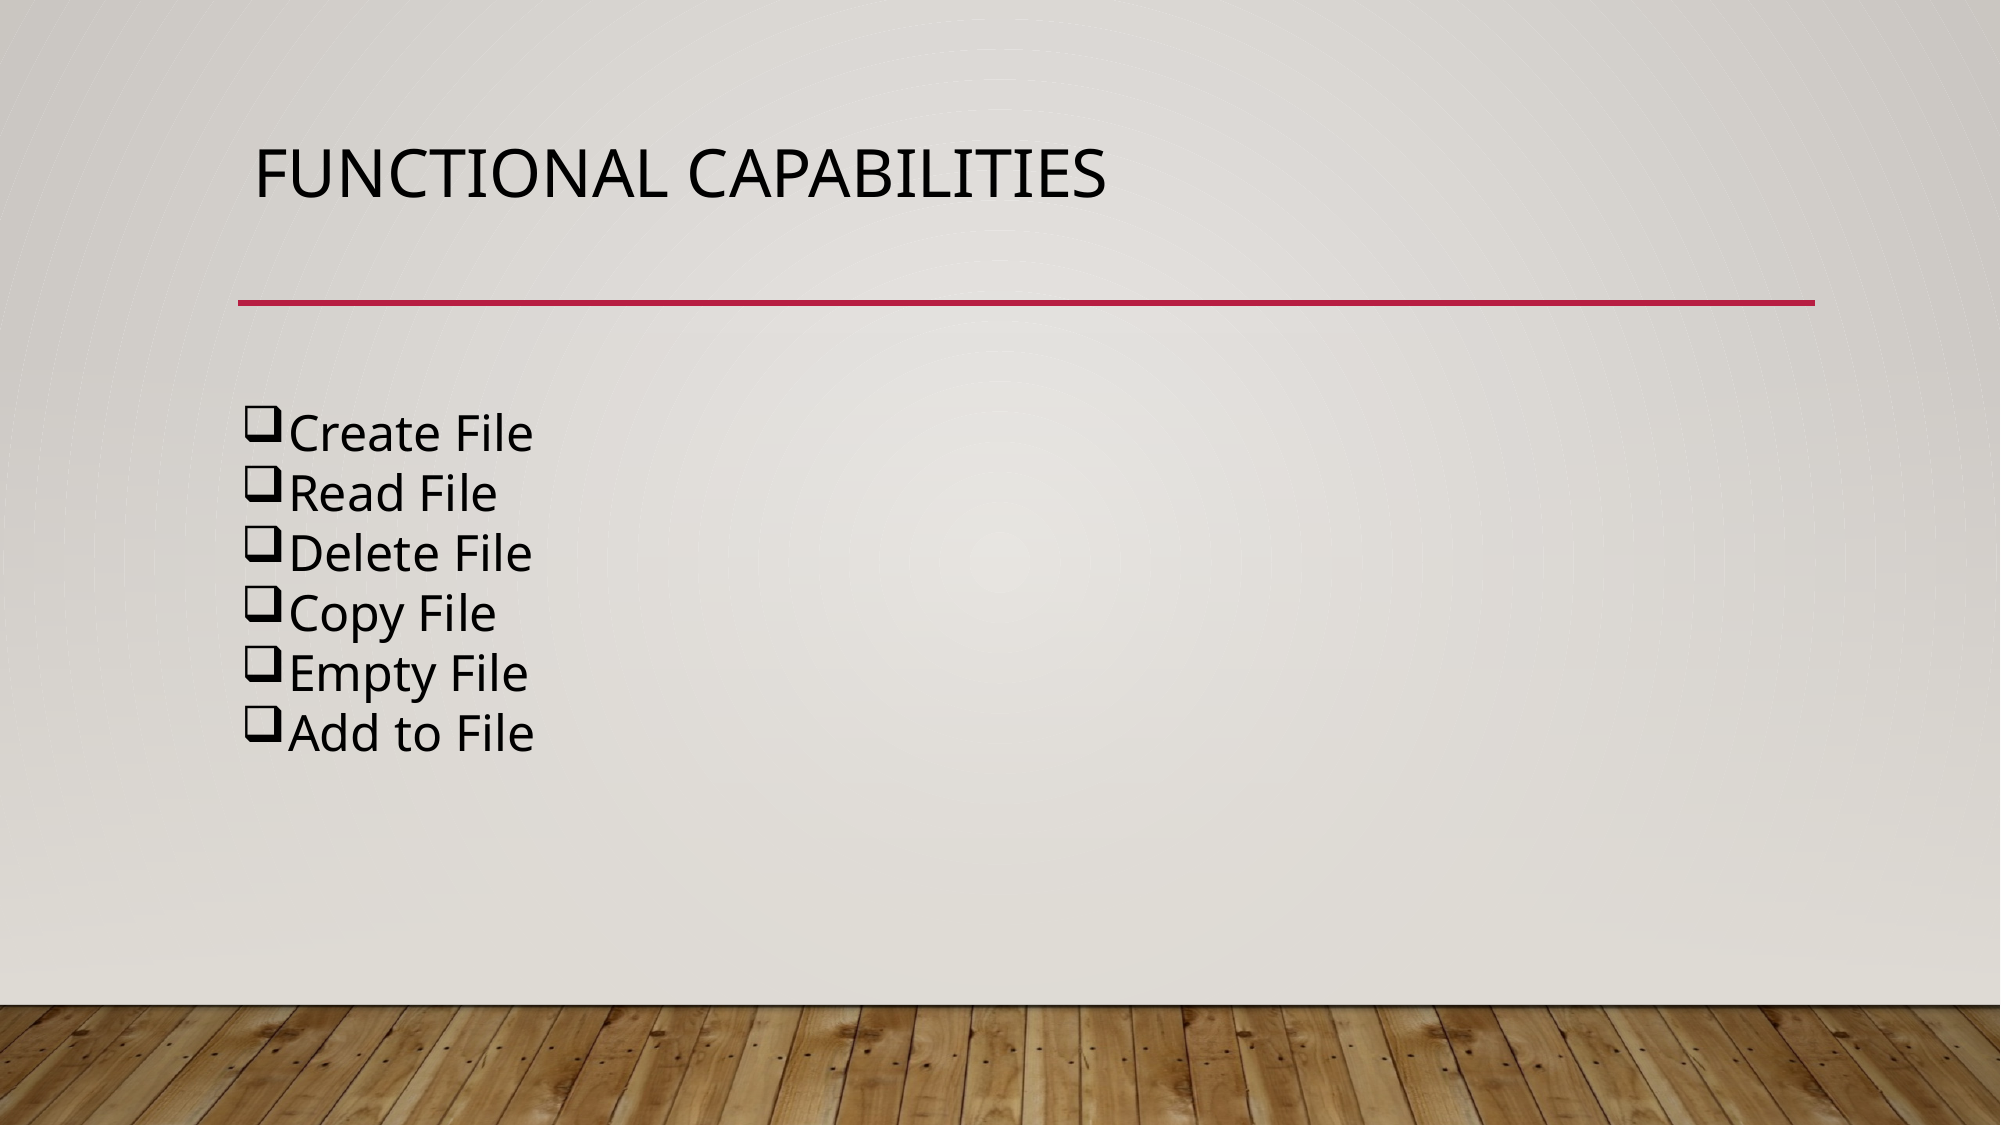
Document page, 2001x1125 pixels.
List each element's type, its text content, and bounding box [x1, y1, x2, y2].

title Functional Capabilities [238, 131, 1814, 305]
text_box Create File Read File Delete File Copy File Empty File Add to File [226, 393, 1814, 769]
picture [0, 1005, 2000, 1125]
